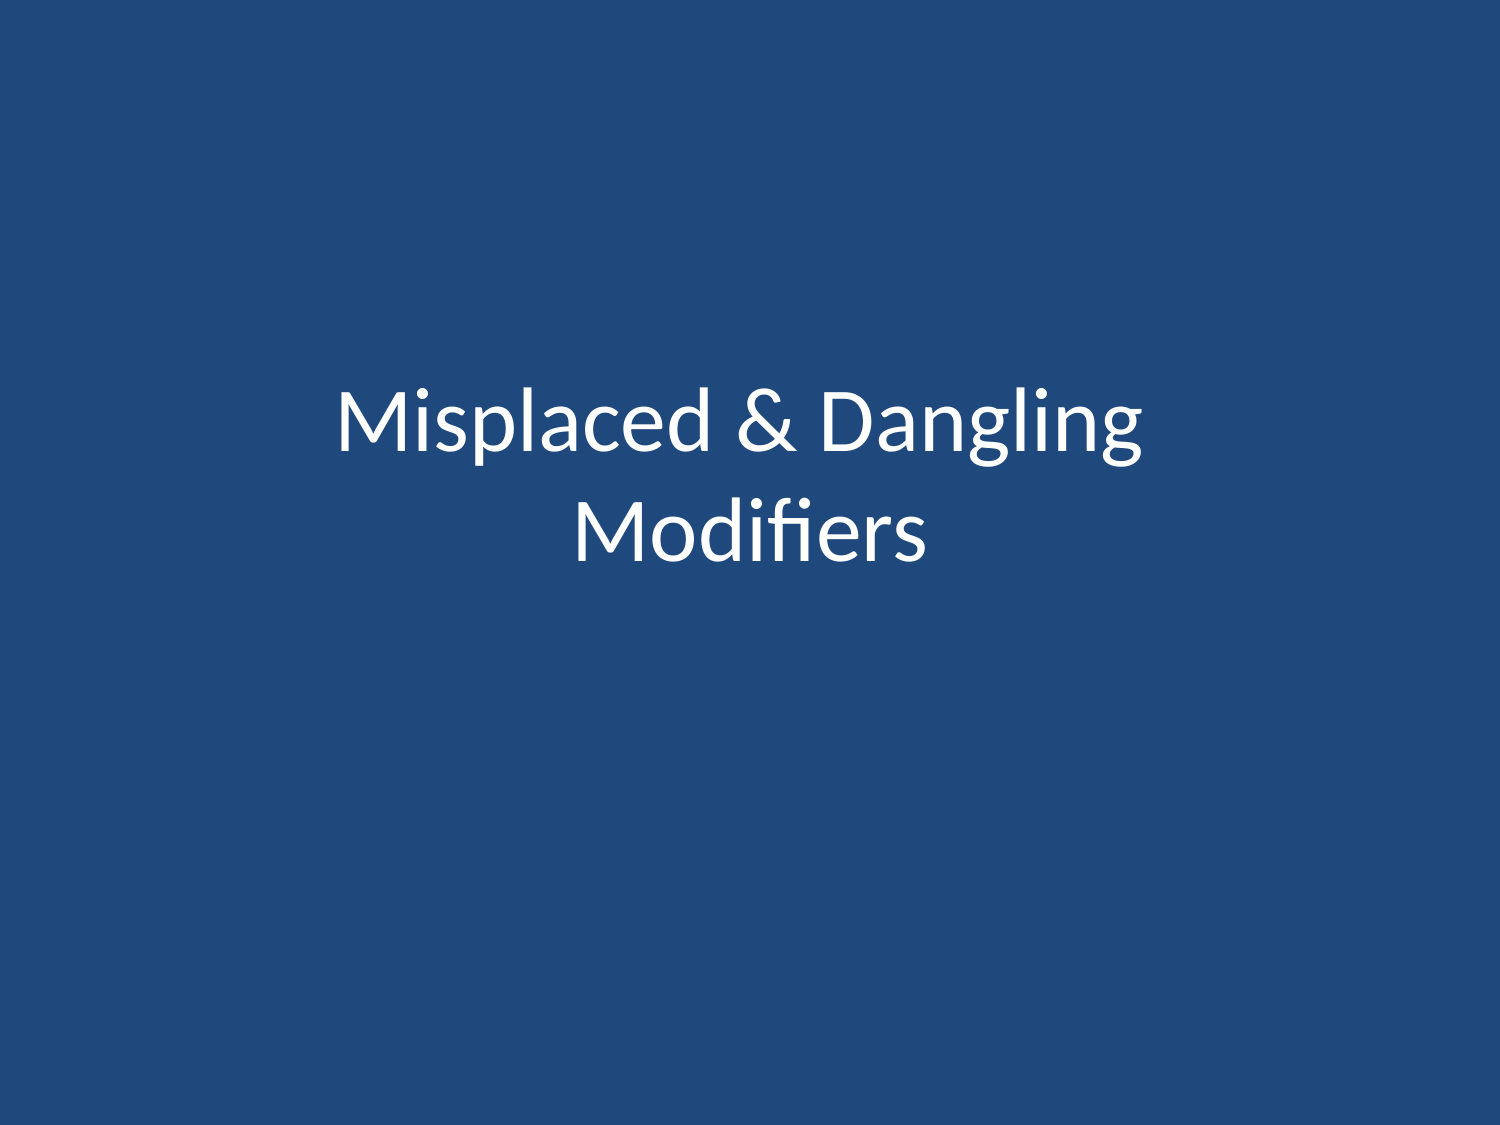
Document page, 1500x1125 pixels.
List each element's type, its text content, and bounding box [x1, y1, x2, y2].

title Misplaced & Dangling Modifiers [112, 349, 1388, 591]
